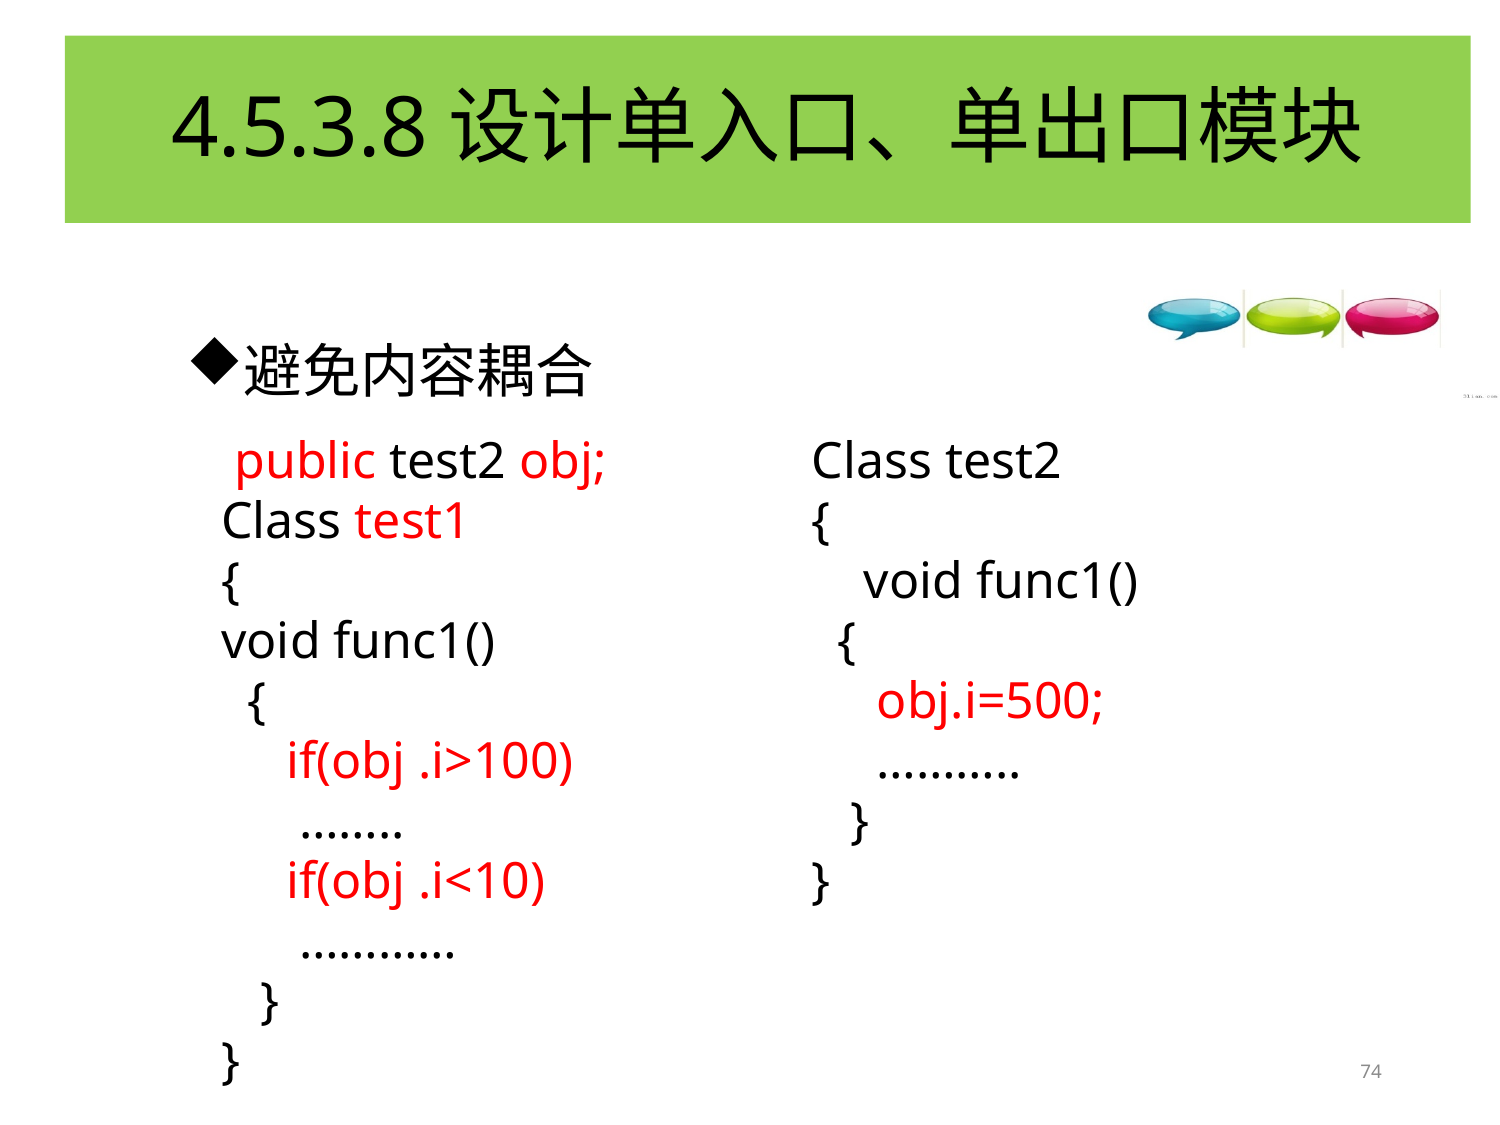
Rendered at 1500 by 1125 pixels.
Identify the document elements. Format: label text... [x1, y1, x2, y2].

text_box Class test2 { void func1() { obj.i=500; ……….. } } [797, 420, 1447, 916]
slide_number 74 [1059, 1042, 1397, 1103]
picture [1086, 234, 1500, 400]
text_box public test2 obj; Class test1 { void func1() { if(obj .i>100) …….. if(obj .i<10) ………… } } [206, 420, 715, 1096]
title 4.5.3.8设计单入口、单出口模块 [64, 35, 1471, 223]
text_box 避免内容耦合 [171, 326, 1306, 411]
